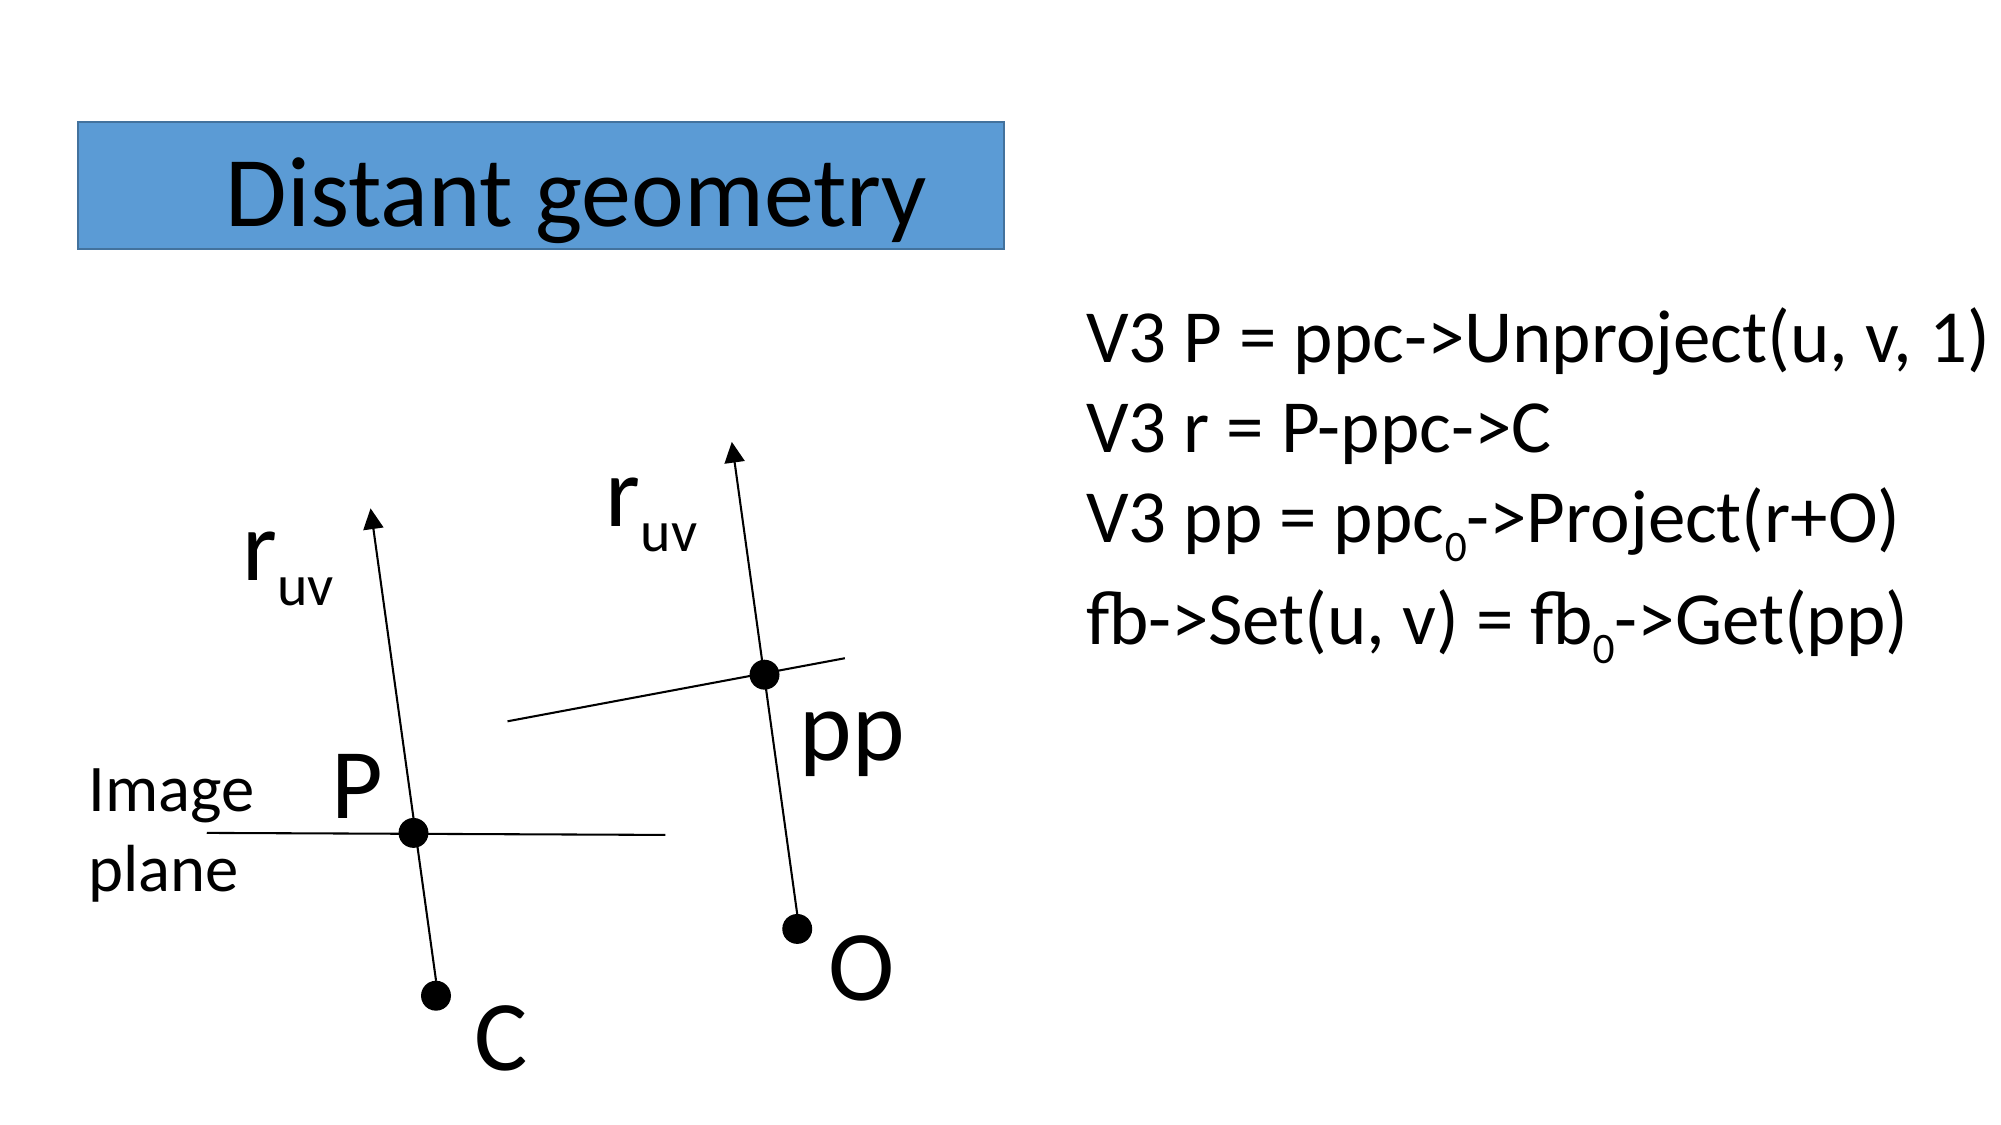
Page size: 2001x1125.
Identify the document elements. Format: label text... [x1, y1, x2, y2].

text_box ruv [591, 418, 713, 571]
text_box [798, 658, 845, 722]
text_box O [813, 893, 910, 1029]
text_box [507, 658, 731, 722]
text_box [943, 121, 1005, 250]
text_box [370, 508, 436, 981]
text_box pp [798, 653, 920, 788]
text_box P [316, 710, 370, 832]
text_box C [459, 962, 543, 1098]
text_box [731, 441, 798, 915]
text_box [419, 979, 453, 1012]
text_box [781, 913, 813, 945]
text_box Image plane [73, 737, 270, 912]
text_box Distant geometry [210, 119, 943, 255]
text_box V3 P = ppc->Unproject(u, v, 1) V3 r = P-ppc->C V3 pp = ppc0->Project(r+O) fb->Set(u, v) = fb0->Get(pp) [1071, 280, 2000, 680]
text_box ruv [228, 472, 350, 625]
text_box [77, 121, 210, 250]
text_box P [316, 835, 370, 846]
